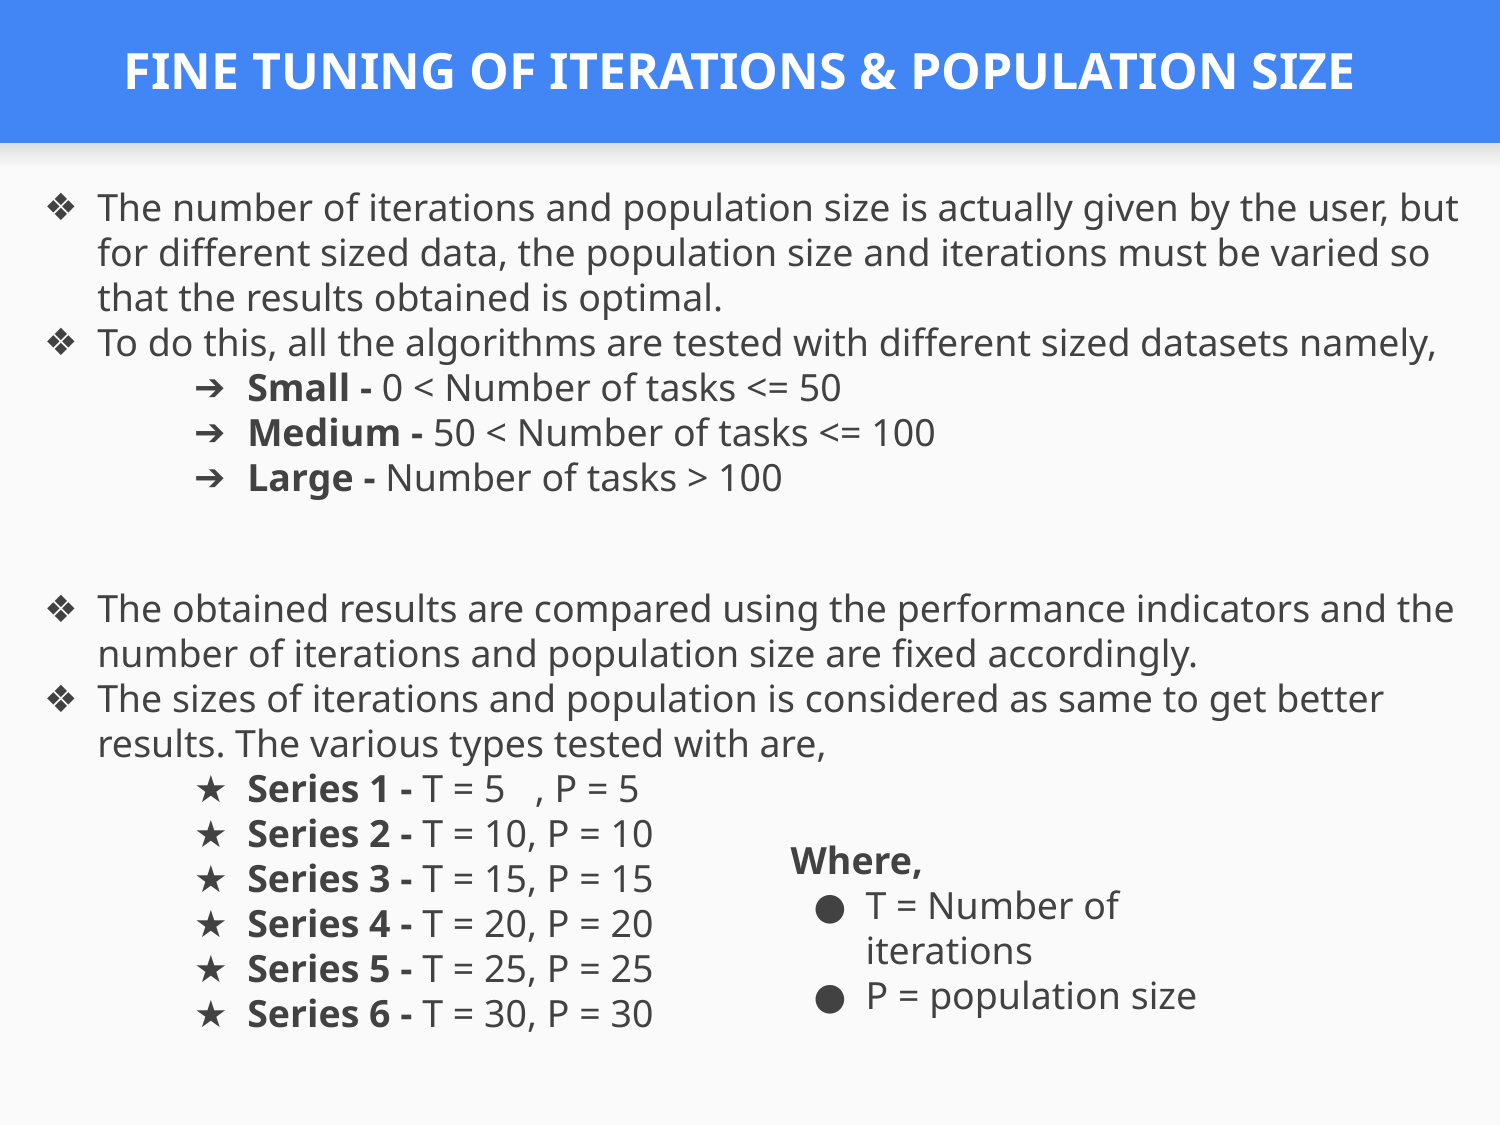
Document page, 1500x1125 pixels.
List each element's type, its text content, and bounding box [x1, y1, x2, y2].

title FINE TUNING OF ITERATIONS & POPULATION SIZE [16, 3, 1464, 136]
text_box Where, T = Number of iterations P = population size [775, 822, 1218, 1033]
text_box The number of iterations and population size is actually given by the user, but for different sized data, the population size and iterations must be varied so that the results obtained is optimal. To do this, all the algorithms are tested with different sized datasets namely, Small - 0 < Number of tasks <= 50 Medium - 50 < Number of tasks <= 100 Large - Number of tasks > 100 The obtained results are compared using the performance indicators and the number of iterations and population size are fixed accordingly. The sizes of iterations and population is considered as same to get better results. The various types tested with are, Series 1 - T = 5 , P = 5 Series 2 - T = 10, P = 10 Series 3 - T = 15, P = 15 Series 4 - T = 20, P = 20 Series 5 - T = 25, P = 25 Series 6 - T = 30, P = 30 [7, 168, 1493, 1051]
